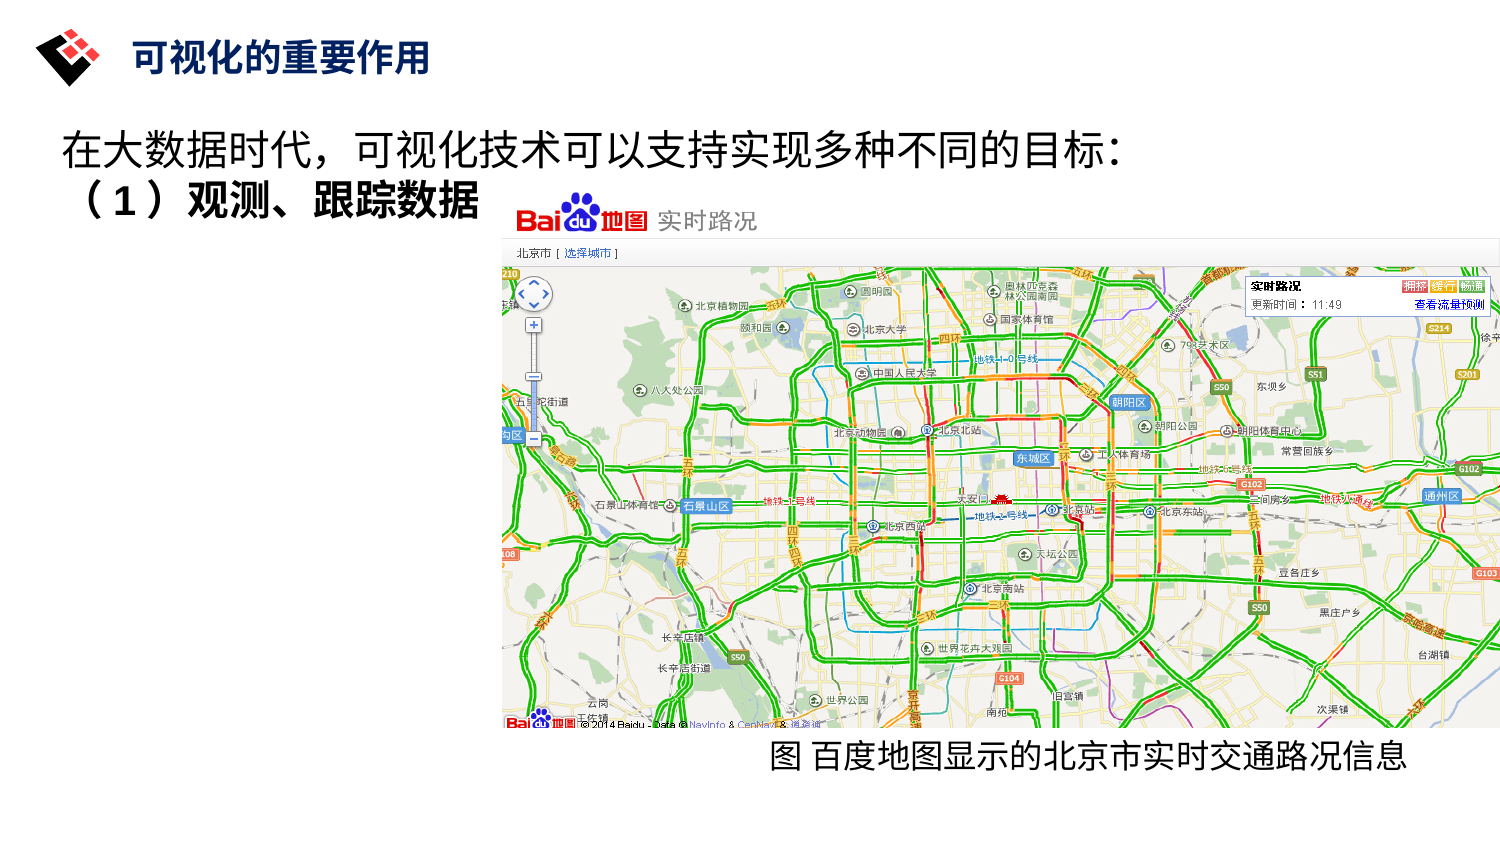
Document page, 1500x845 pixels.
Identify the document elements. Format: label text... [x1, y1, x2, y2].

text_box 在大数据时代，可视化技术可以支持实现多种不同的目标： （1）观测、跟踪数据 [46, 116, 1243, 231]
text_box 图 百度地图显示的北京市实时交通路况信息 [755, 728, 1425, 783]
picture [502, 183, 1500, 728]
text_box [35, 12, 896, 87]
